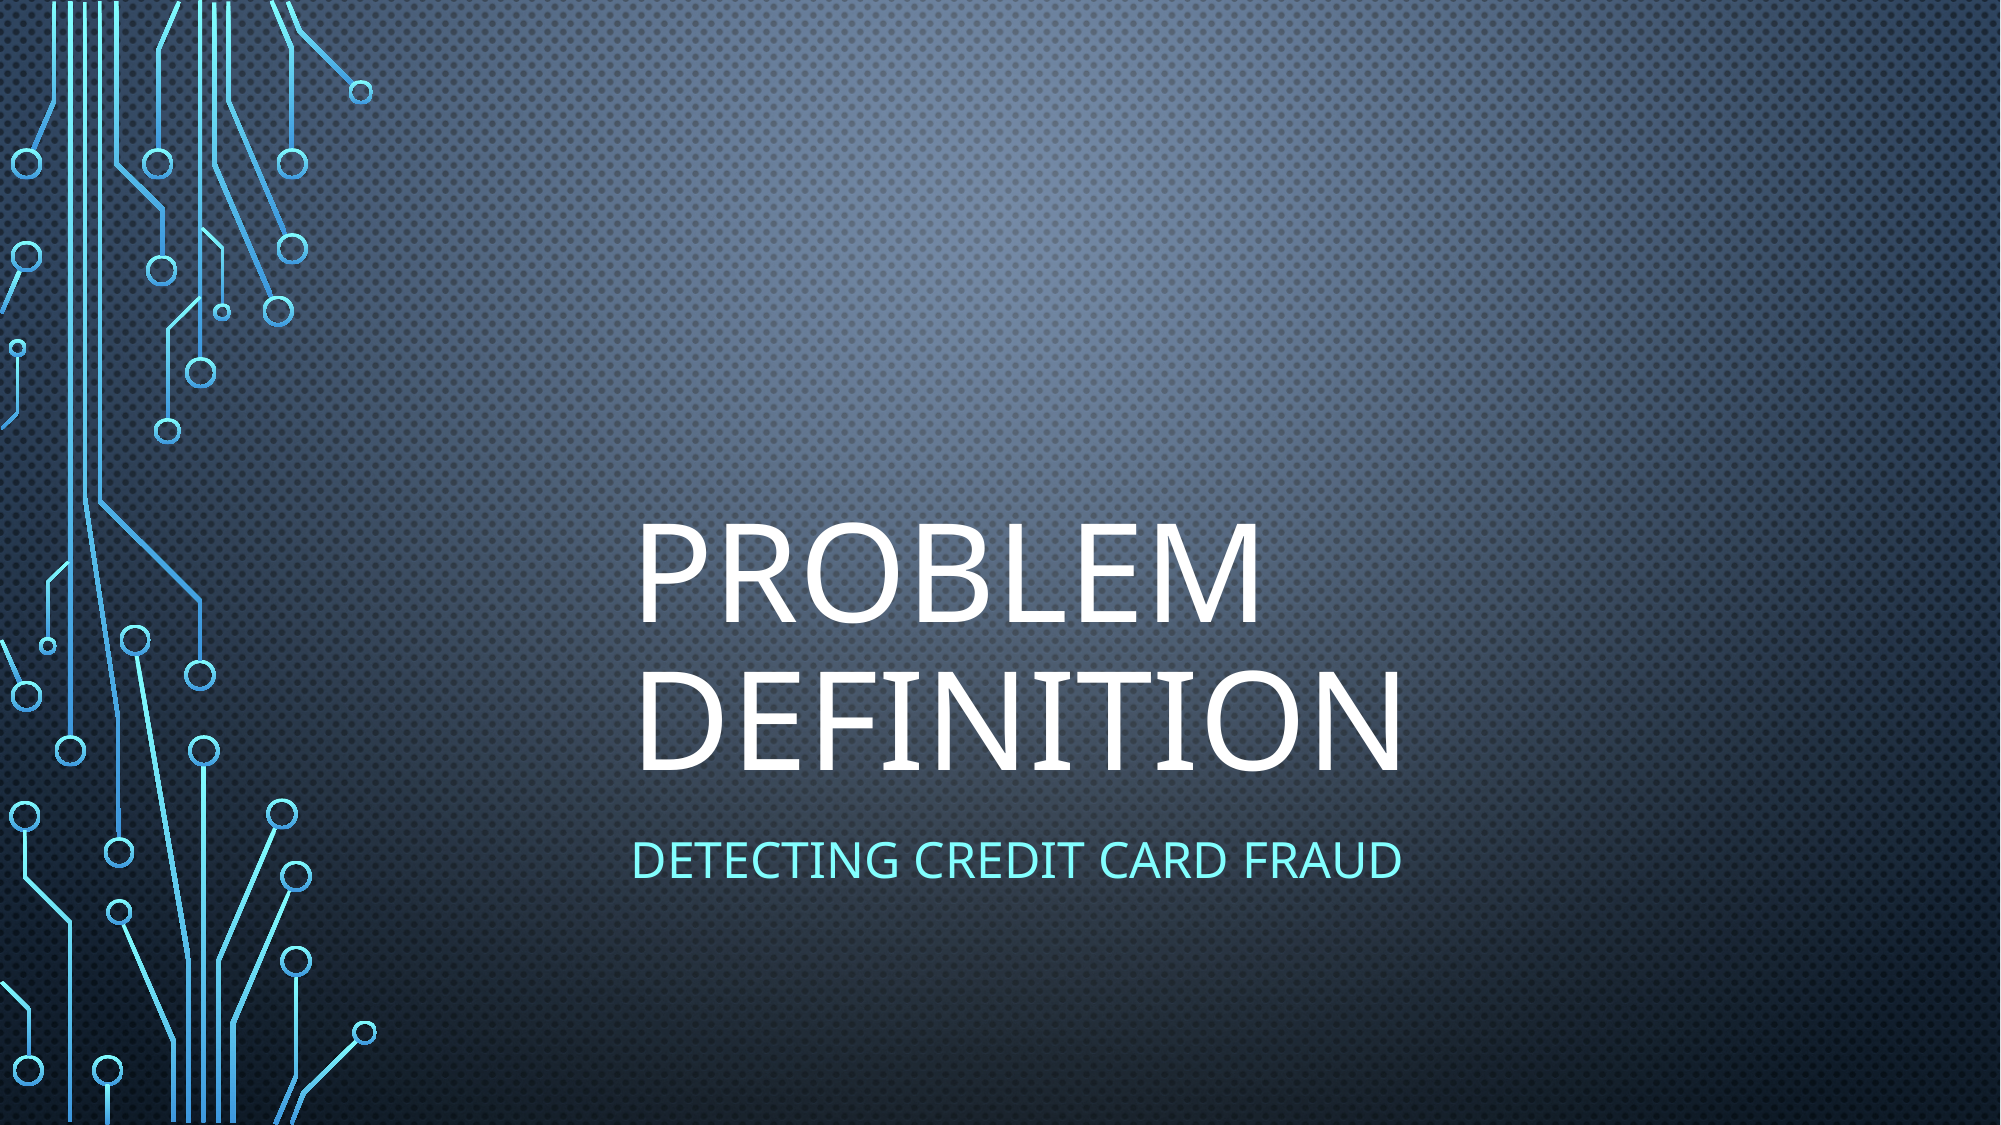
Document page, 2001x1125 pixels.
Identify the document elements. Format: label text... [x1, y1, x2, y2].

title Problem Definition [615, 105, 1895, 808]
subtitle Detecting credit card fraud [615, 809, 1895, 966]
